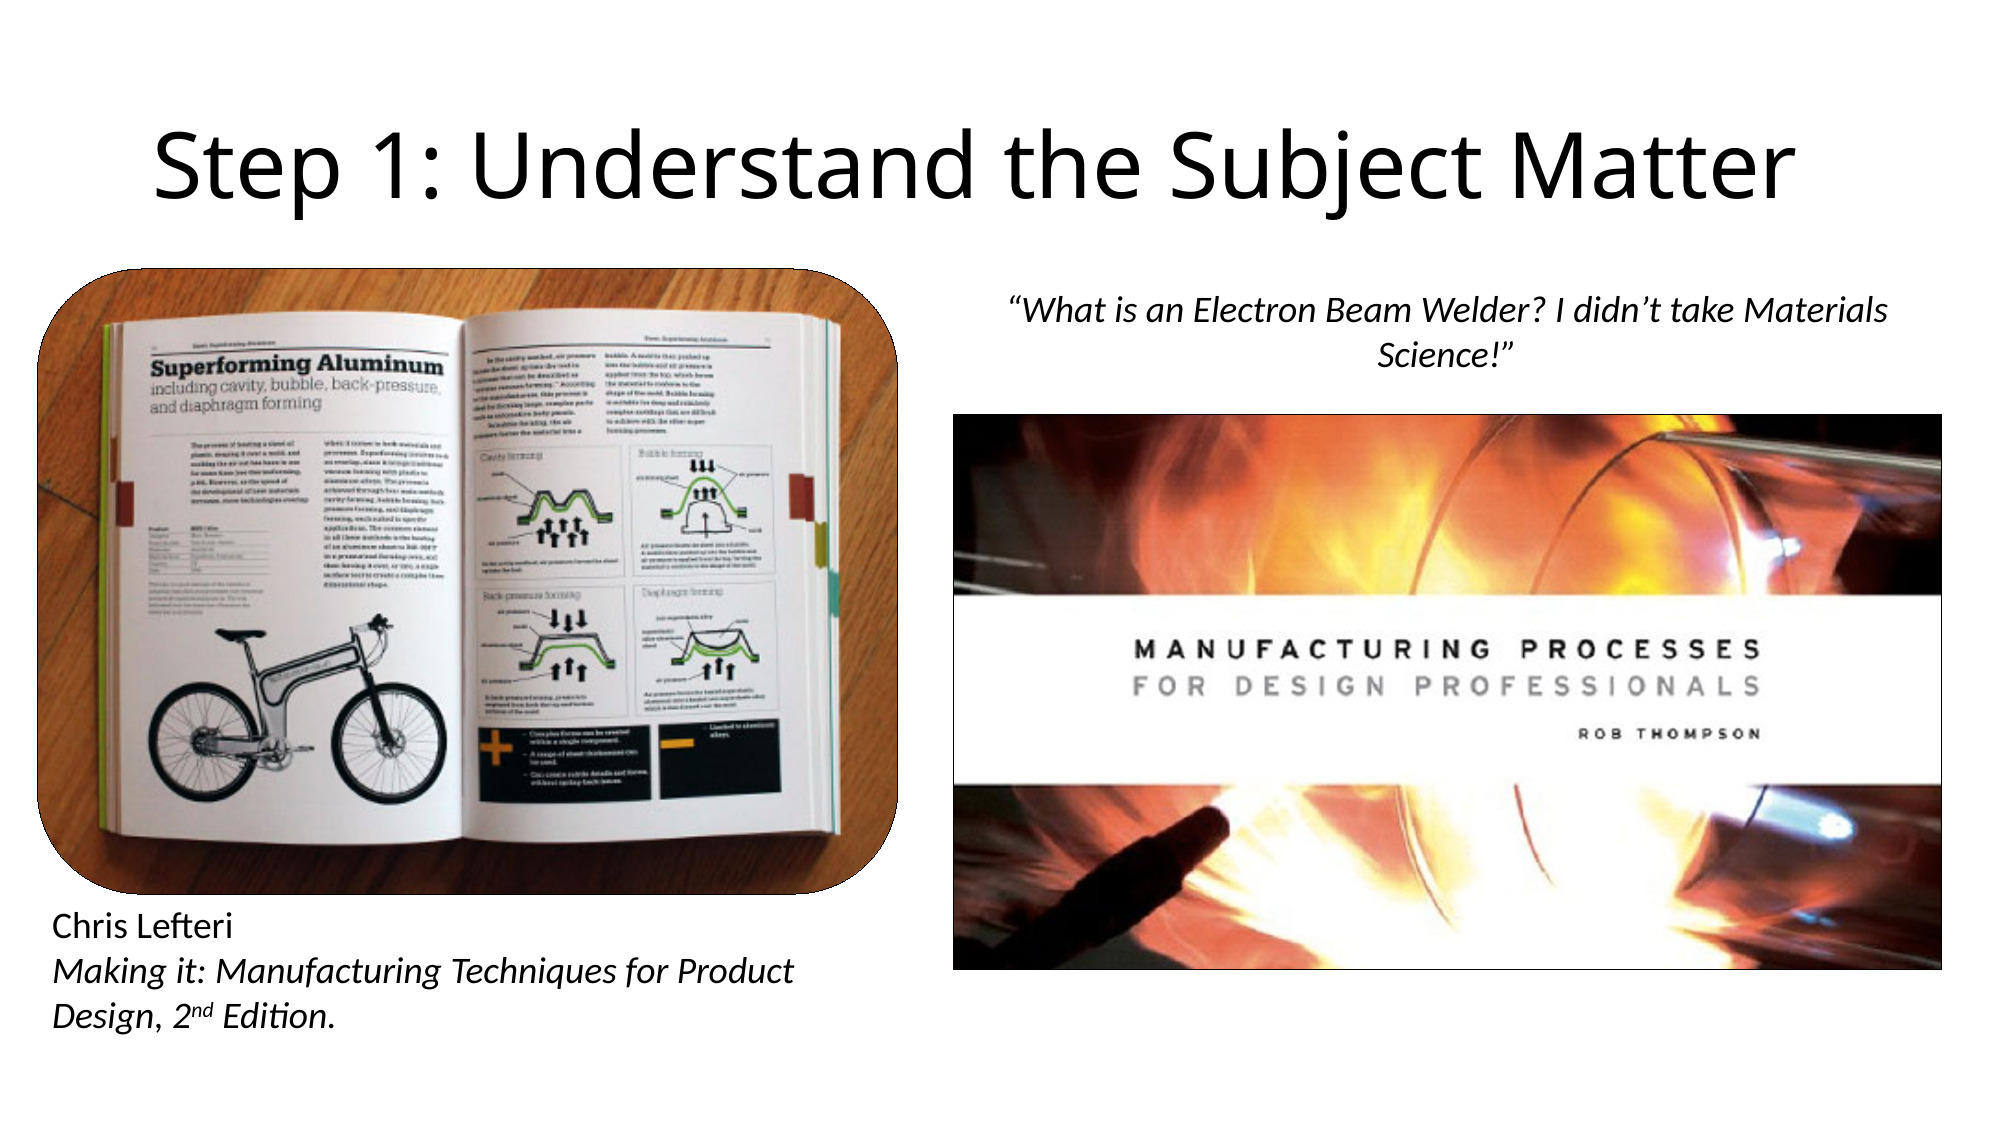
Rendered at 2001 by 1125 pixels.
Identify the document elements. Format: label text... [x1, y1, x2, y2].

text_box Chris Lefteri Making it: Manufacturing Techniques for Product Design, 2nd Edition. [37, 895, 864, 1044]
picture [953, 414, 1942, 970]
title Step 1: Understand the Subject Matter [137, 59, 1863, 278]
text_box “What is an Electron Beam Welder? I didn’t take Materials Science!” [970, 277, 1924, 382]
picture [37, 268, 898, 895]
